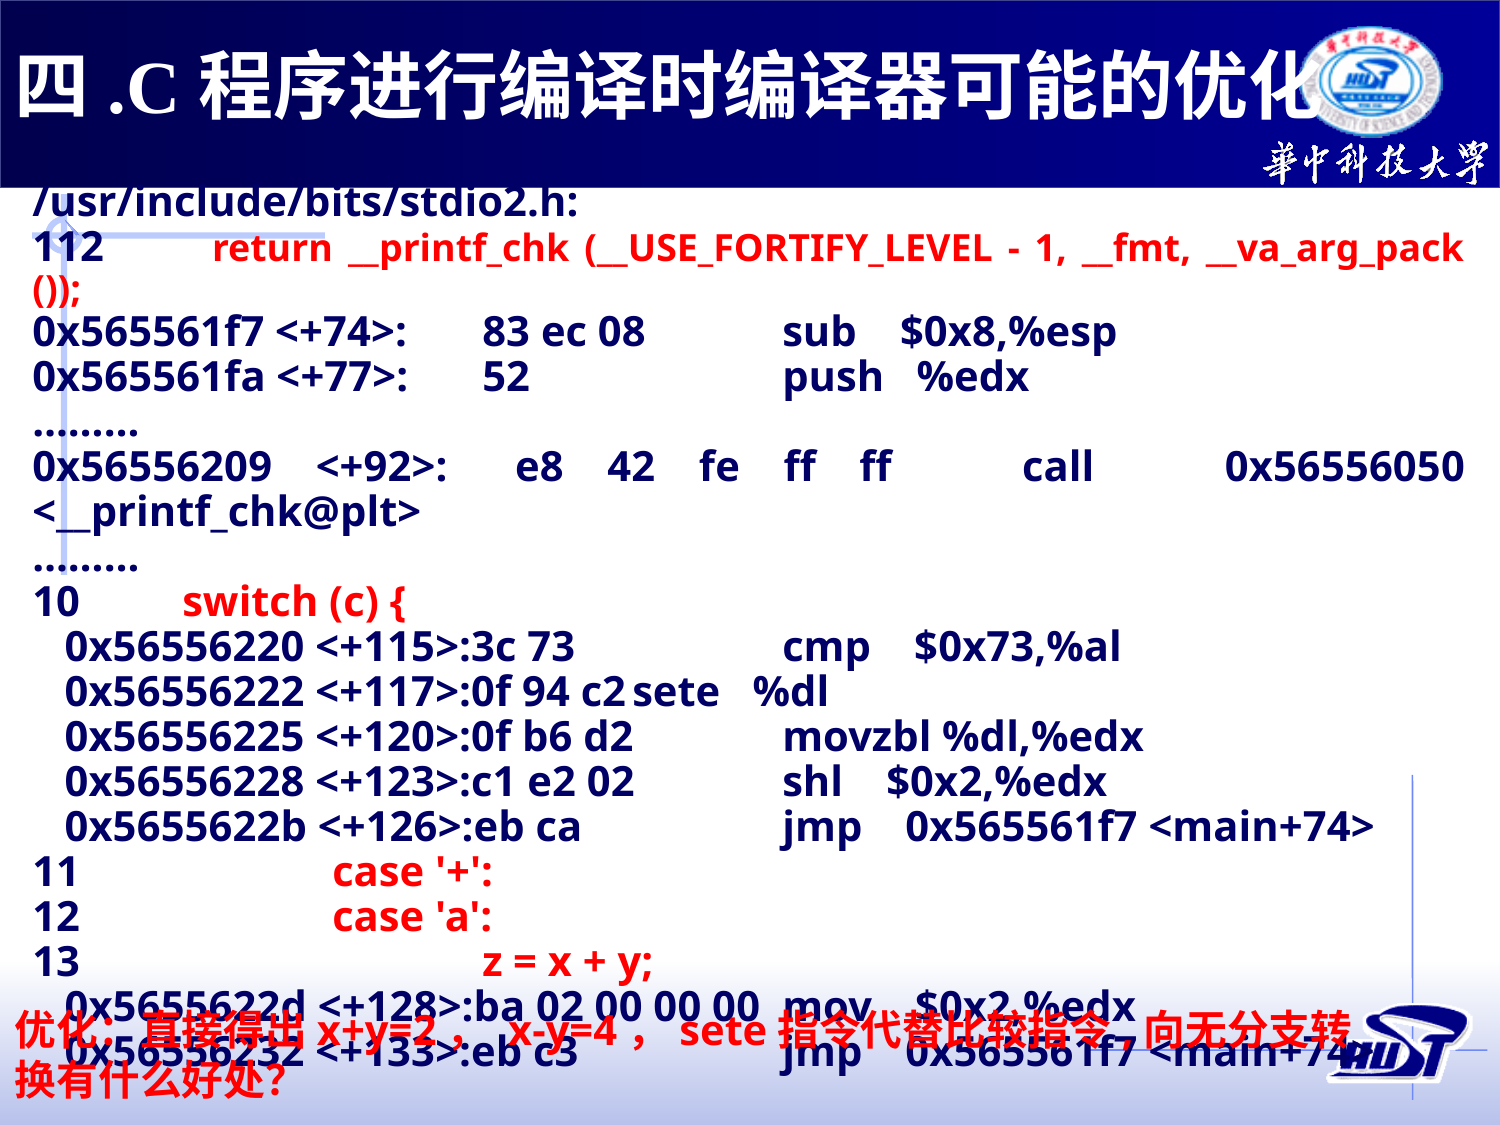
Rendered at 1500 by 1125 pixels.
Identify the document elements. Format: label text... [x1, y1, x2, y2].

text_box 四.C程序进行编译时编译器可能的优化 [0, 30, 1445, 118]
picture [1299, 118, 1443, 138]
text_box 优化：直接得出x+y=2， x-y=4，sete指令代替比较指令,向无分支转换有什么好处？ [0, 996, 1407, 1112]
picture [1262, 140, 1488, 185]
text_box /usr/include/bits/stdio2.h: 112 return __printf_chk (__USE_FORTIFY_LEVEL - 1, __fmt, __va_arg_pack ()); 0x565561f7 <+74>: 83 ec 08 sub $0x8,%esp 0x565561fa <+77>: 52 push %edx ……… 0x56556209 <+92>: e8 42 fe ff ff call 0x56556050 <__printf_chk@plt> ……… 10 switch (c) { 0x56556220 <+115>:3c 73 cmp $0x73,%al 0x56556222 <+117>:0f 94 c2 sete %dl 0x56556225 <+120>:0f b6 d2 movzbl %dl,%edx 0x56556228 <+123>:c1 e2 02 shl $0x2,%edx 0x5655622b <+126>:eb ca jmp 0x565561f7 <main+74> 11 case '+': 12 case 'a': 13 z = x + y; 0x5655622d <+128>:ba 02 00 00 00 mov $0x2,%edx 0x56556232 <+133>:eb c3 jmp 0x565561f7 <main+74> [17, 172, 1481, 1000]
picture [1299, 26, 1443, 30]
